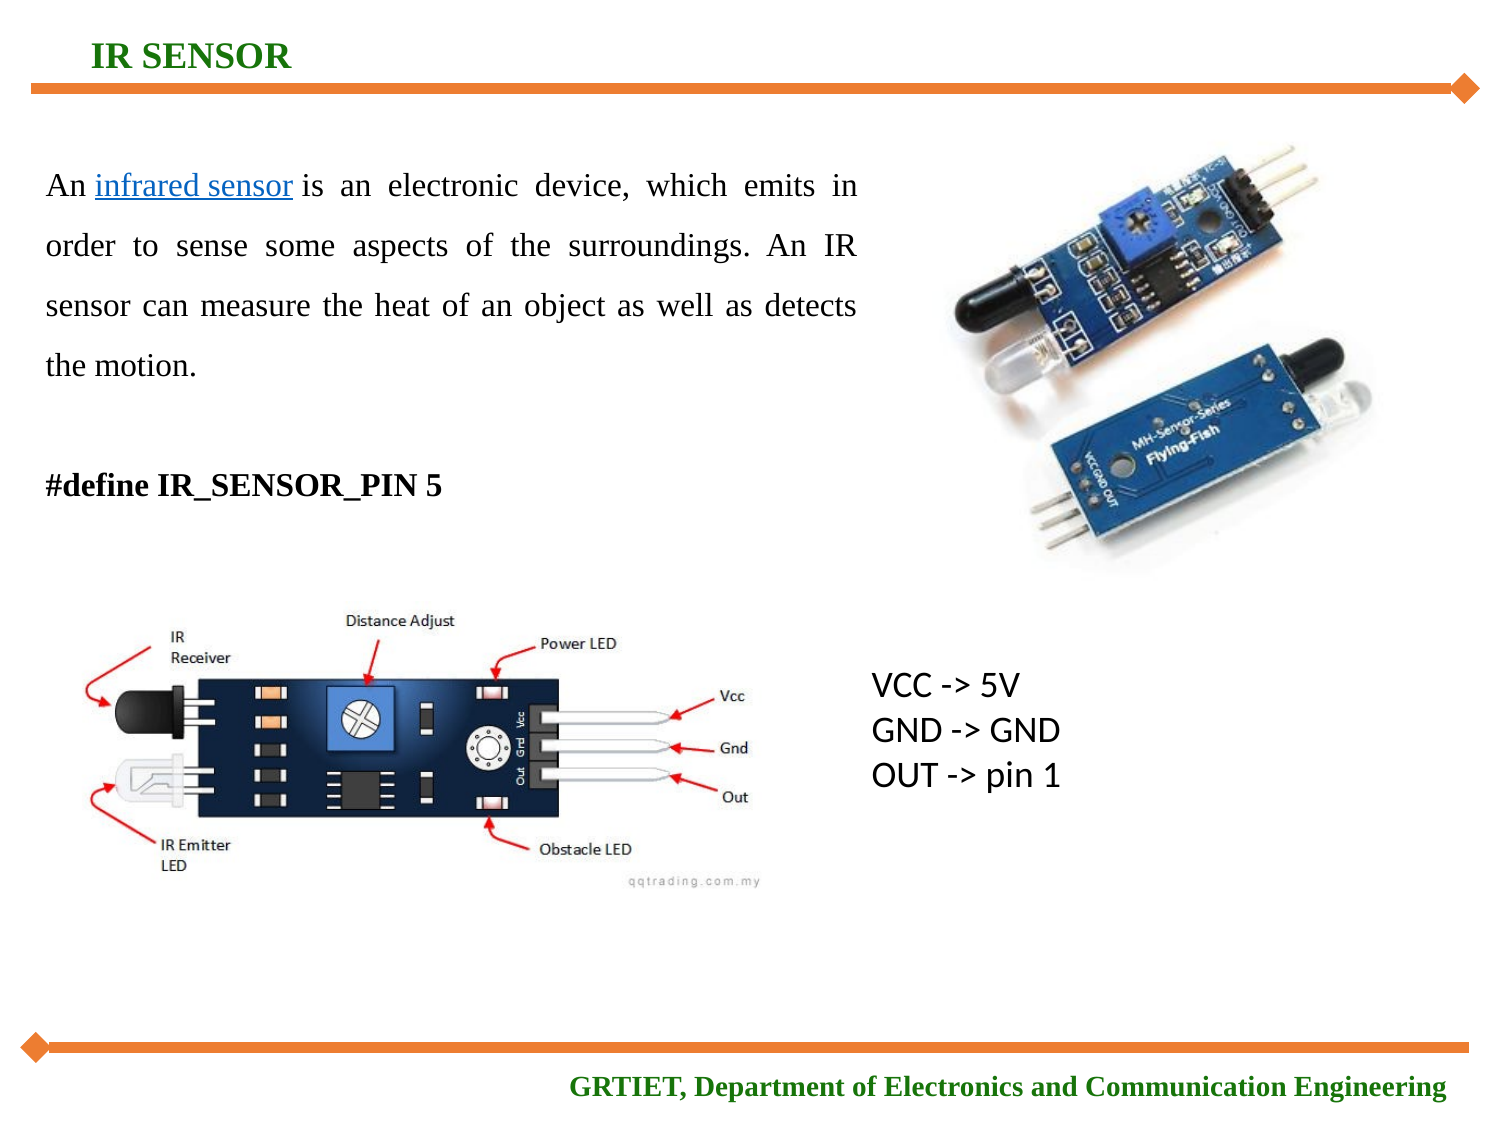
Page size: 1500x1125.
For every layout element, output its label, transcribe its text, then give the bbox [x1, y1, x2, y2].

text_box GRTIET, Department of Electronics and Communication Engineering [75, 1059, 1463, 1110]
text_box VCC -> 5V GND -> GND OUT -> pin 1 [856, 652, 1106, 803]
text_box An infrared sensor is an electronic device, which emits in order to sense some aspects of the surroundings. An IR sensor can measure the heat of an object as well as detects the motion. #define IR_SENSOR_PIN 5 [30, 135, 874, 570]
text_box IR SENSOR [75, 23, 1324, 83]
picture [65, 601, 770, 895]
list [932, 117, 1402, 587]
